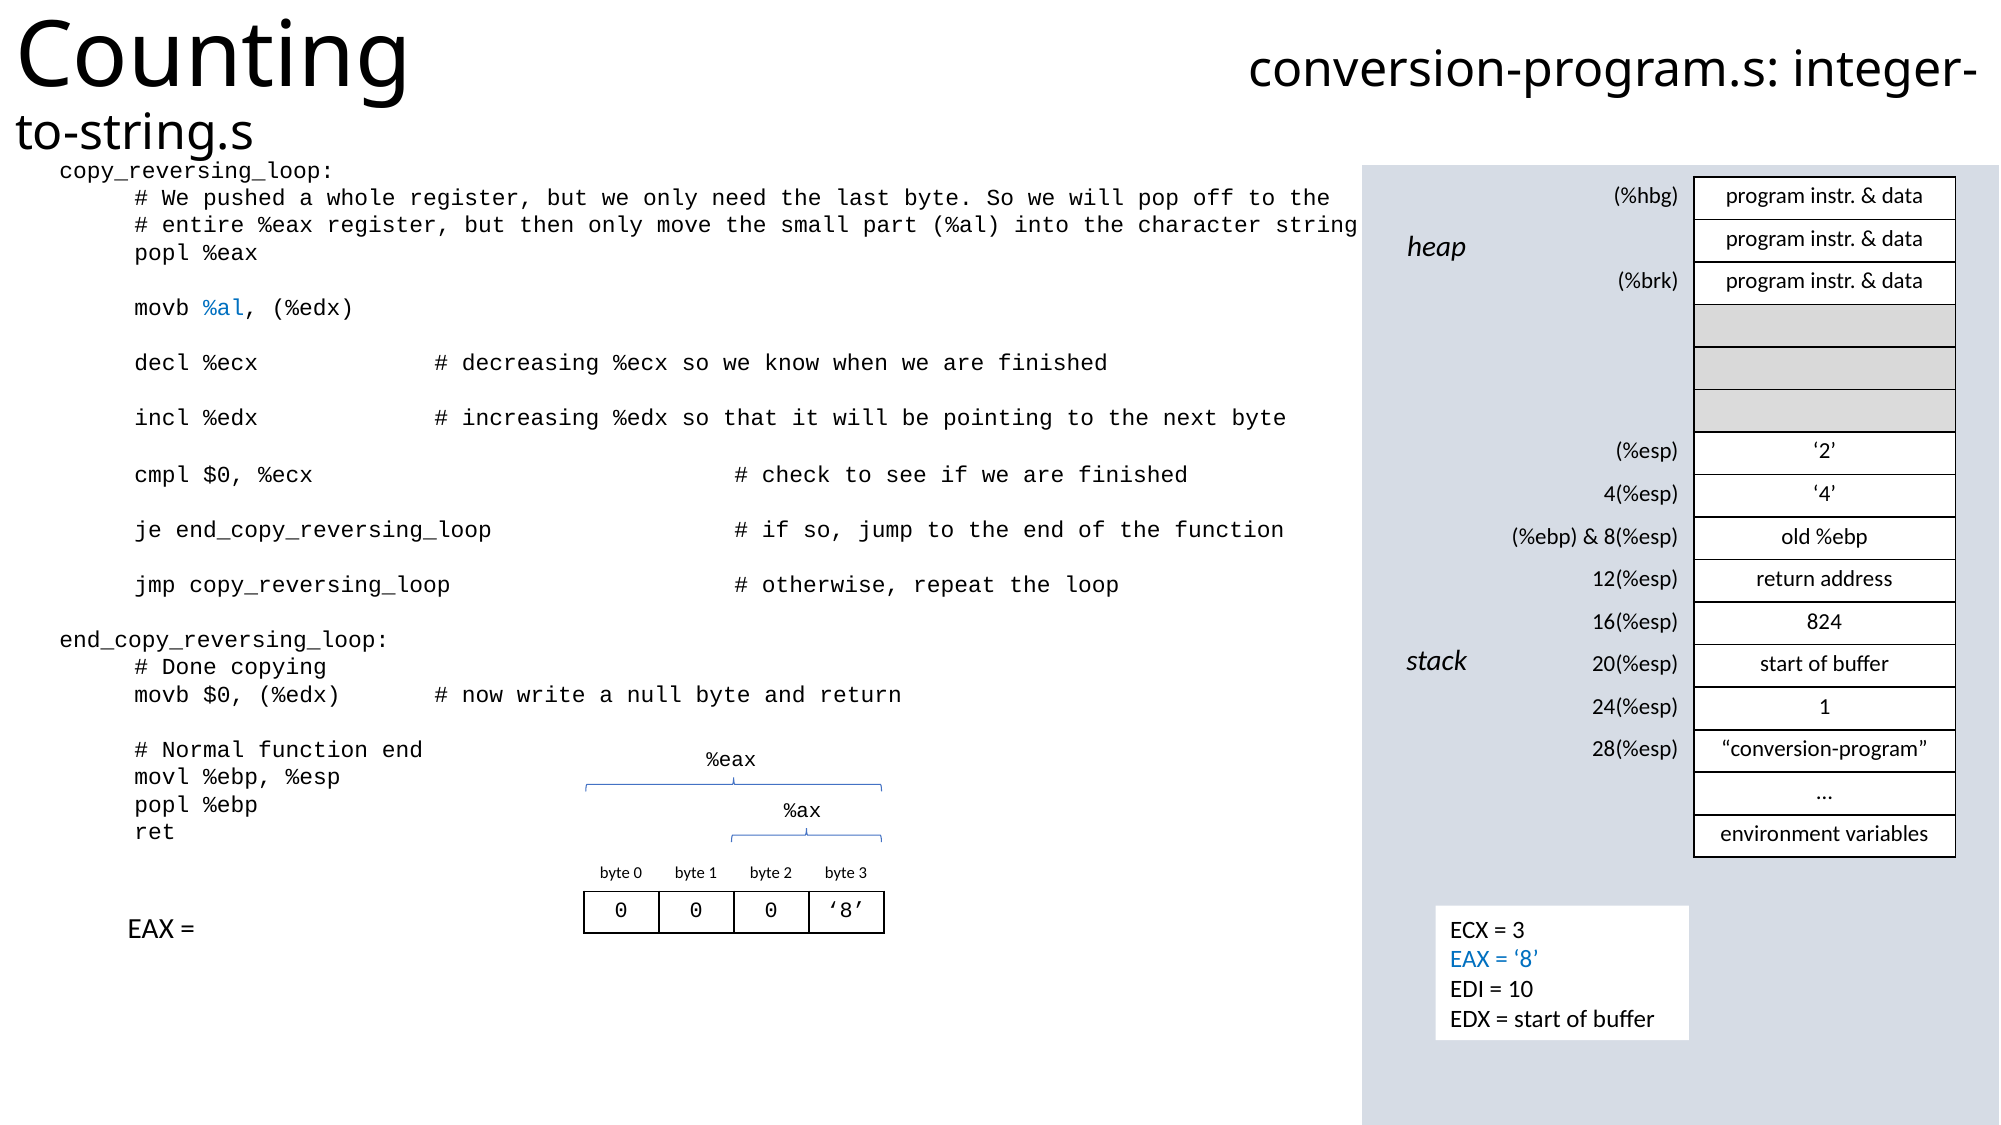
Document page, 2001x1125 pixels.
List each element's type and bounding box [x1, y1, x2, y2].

table_cell [585, 892, 658, 932]
table_cell [660, 892, 733, 932]
table_cell [810, 892, 883, 932]
text_box [0, 0, 2000, 1125]
table_header [584, 856, 884, 891]
text_box [112, 902, 261, 952]
table_cell [735, 892, 808, 932]
